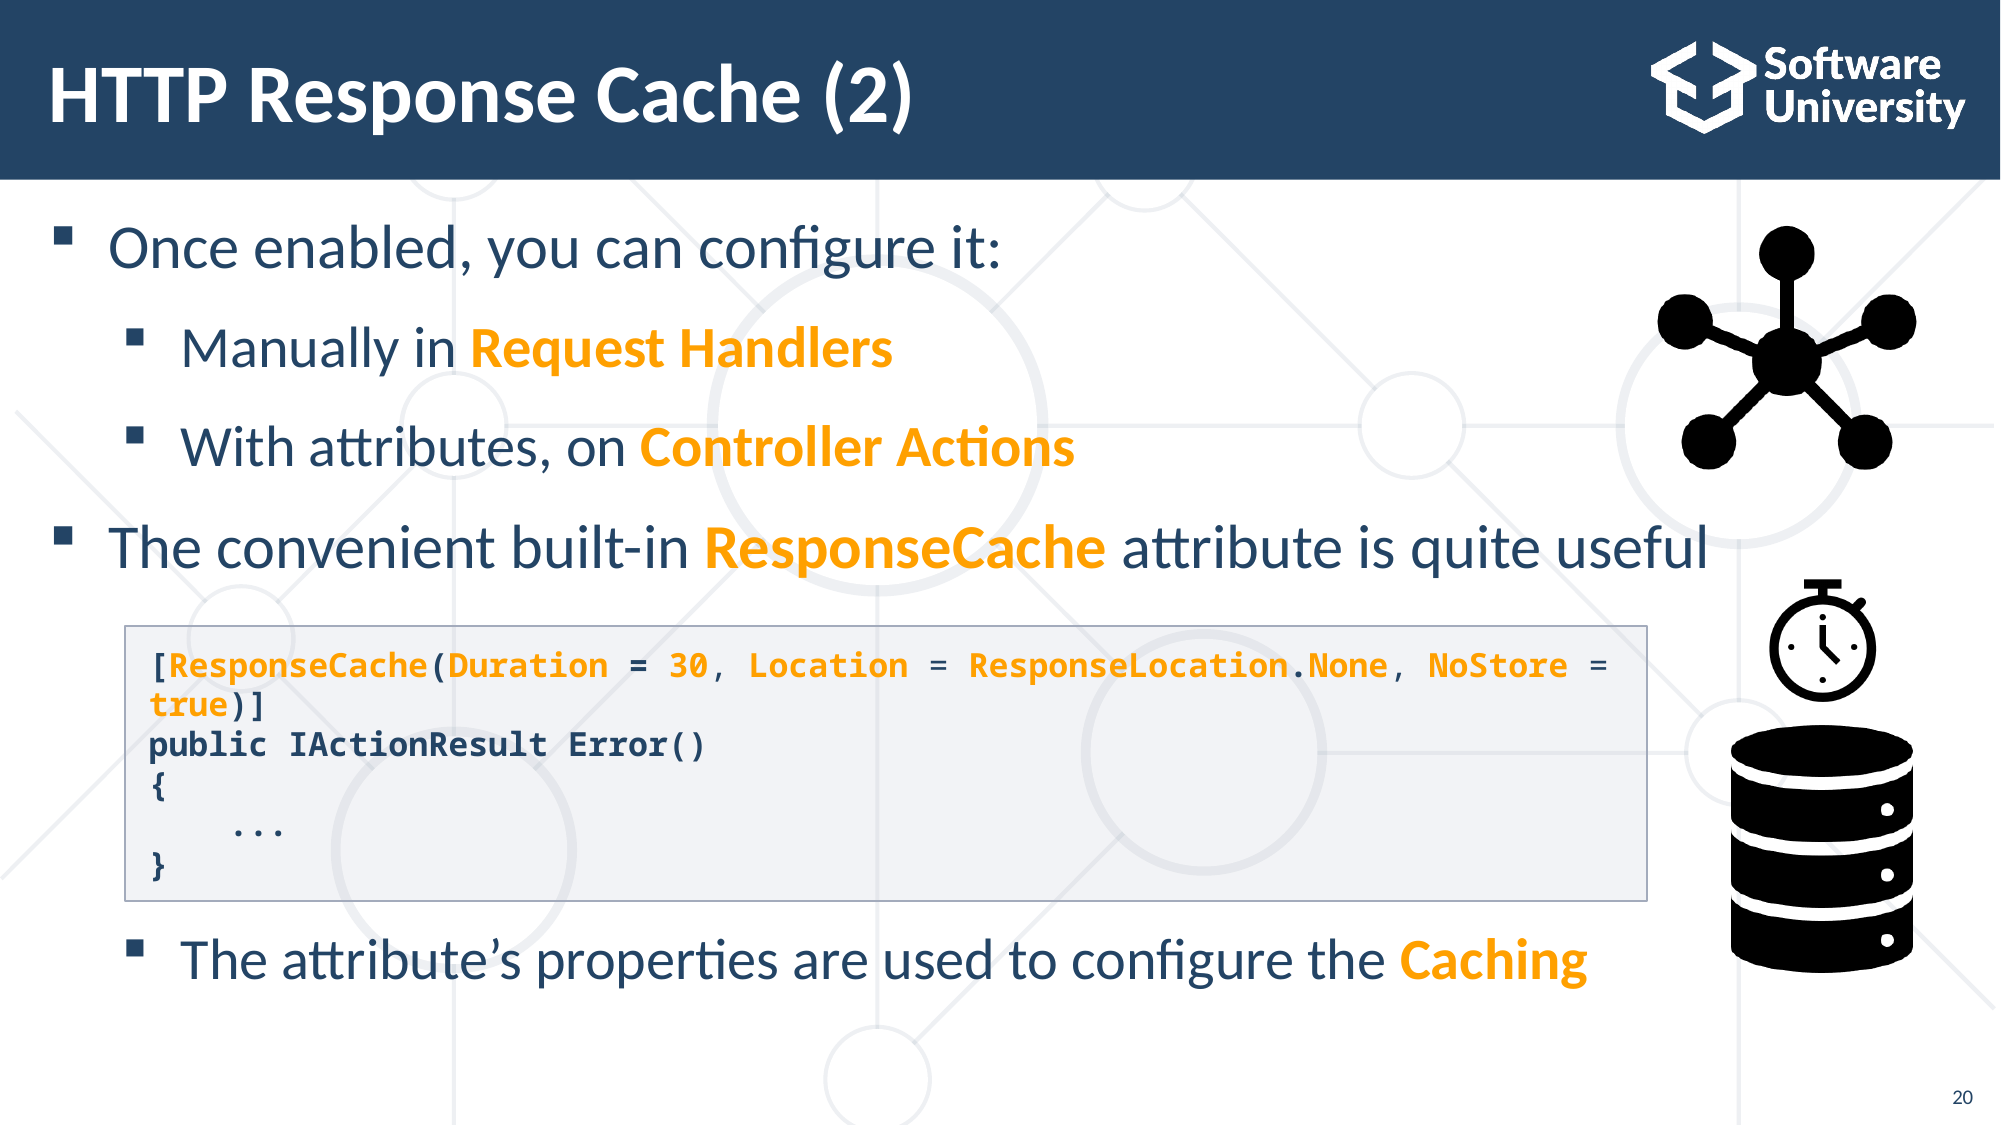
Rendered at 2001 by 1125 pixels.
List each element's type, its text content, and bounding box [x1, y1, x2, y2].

text_box [ResponseCache(Duration = 30, Location = ResponseLocation.None, NoStore = true)] public IActionResult Error() { ... } [124, 625, 1647, 901]
picture [1665, 565, 1979, 1005]
picture [1651, 41, 1966, 134]
picture [1621, 182, 1952, 513]
list Once enabled, you can configure it: Manually in Request Handlers With attributes, on Controller Actions The convenient built-in ResponseCache attribute is quite useful The attribute’s properties are used to configure the Caching [31, 196, 1985, 1036]
slide_number 20 [1927, 1067, 1989, 1117]
title HTTP Response Cache (2) [31, 16, 1625, 162]
